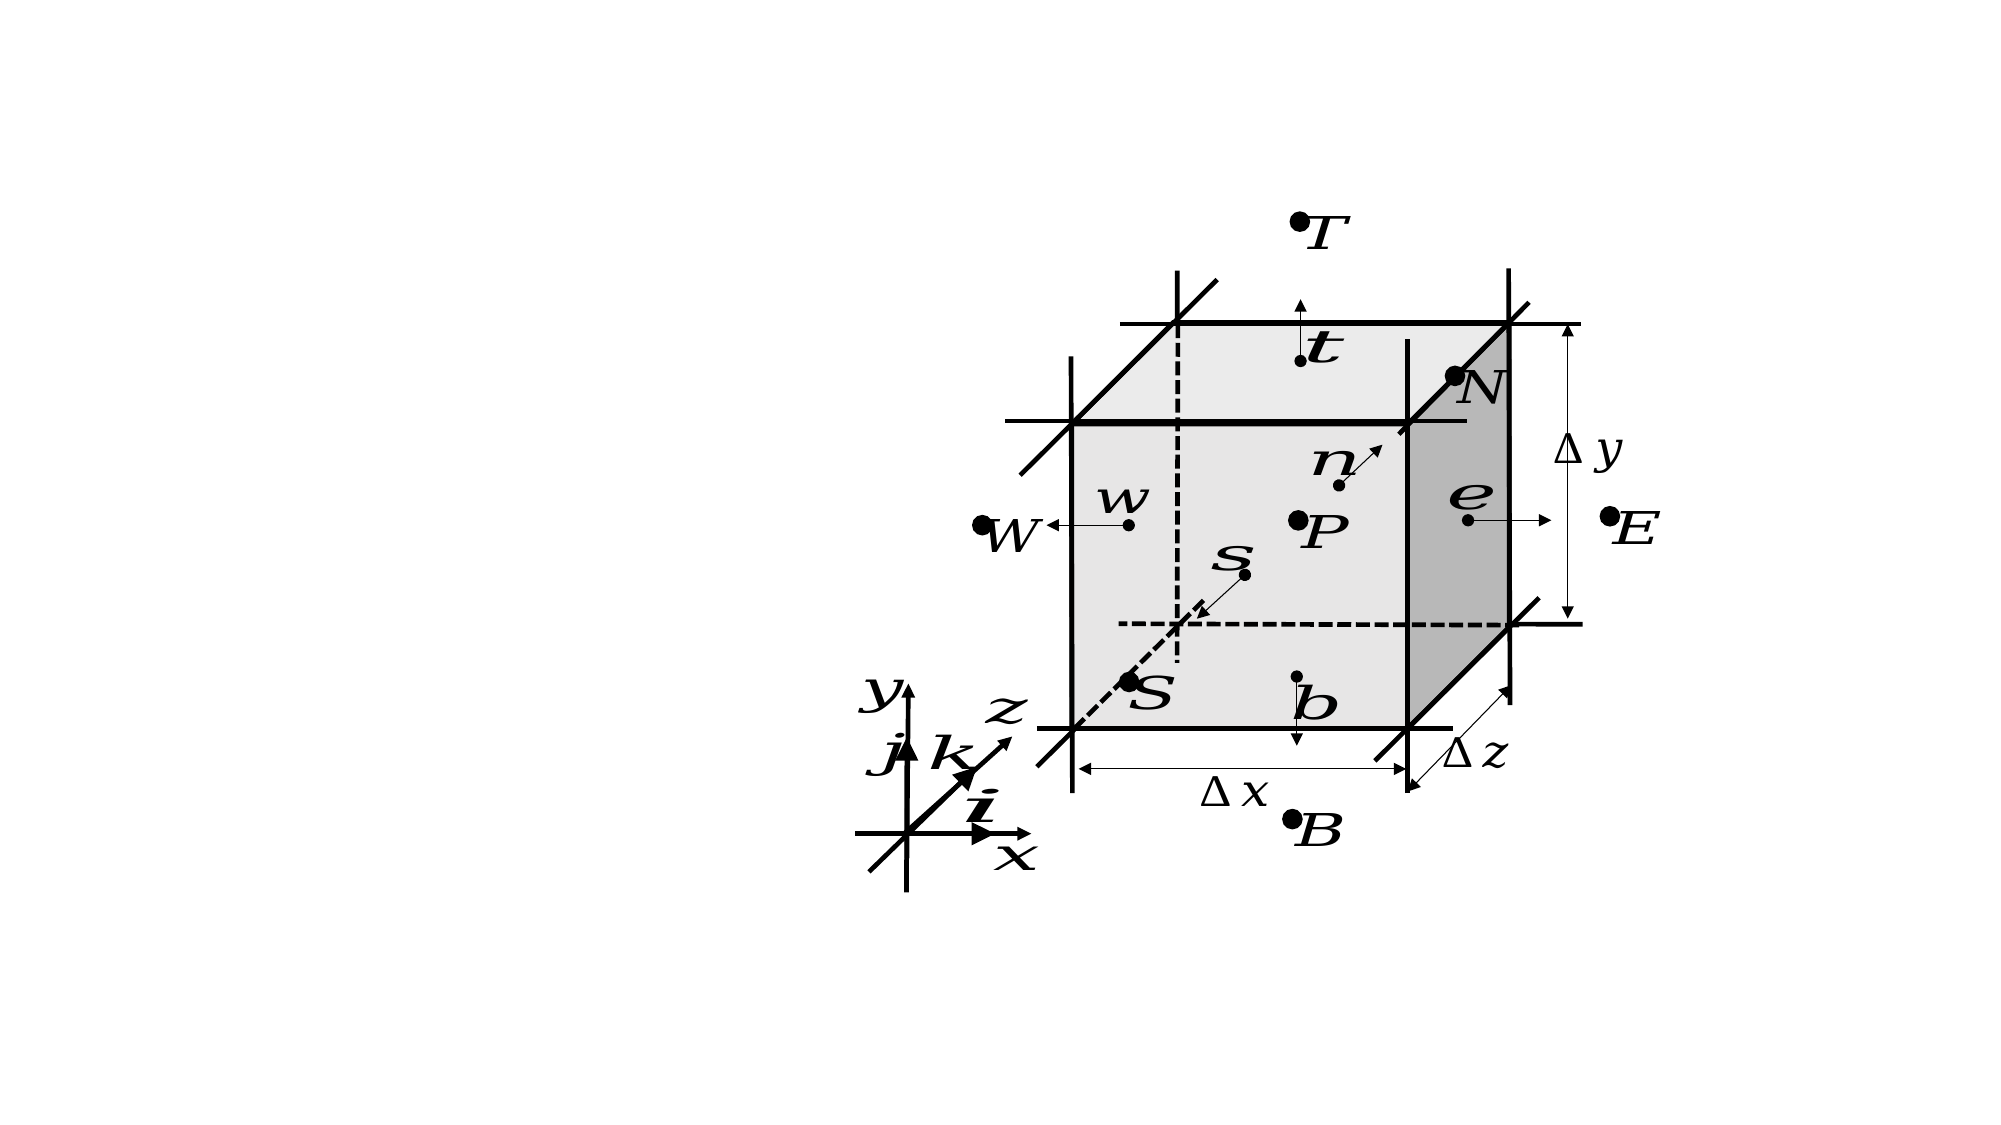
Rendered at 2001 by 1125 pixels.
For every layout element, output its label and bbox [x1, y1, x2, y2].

text_box [855, 209, 1665, 893]
